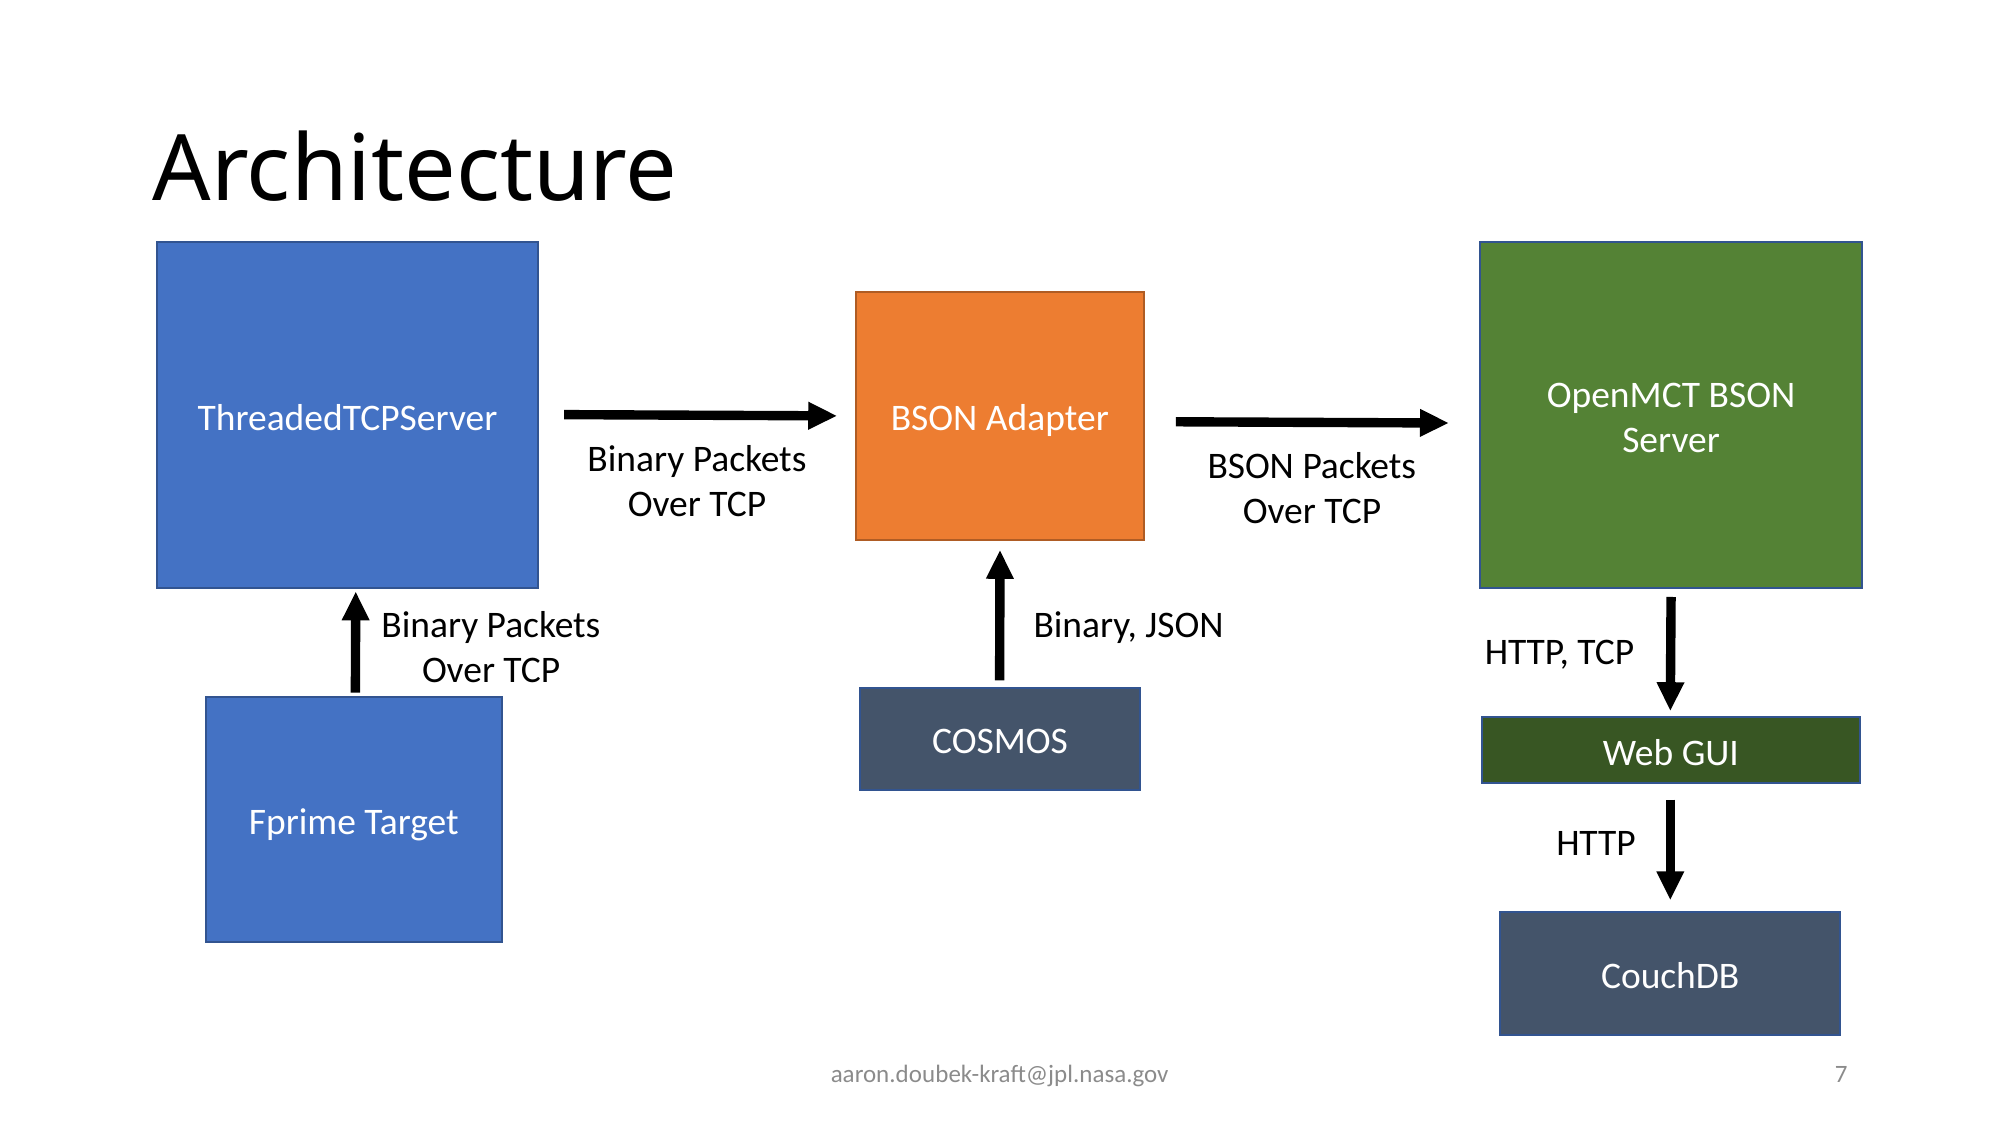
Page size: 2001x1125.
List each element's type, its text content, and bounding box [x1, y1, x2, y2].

text_box COSMOS [859, 687, 1141, 791]
text_box CouchDB [1499, 911, 1841, 1036]
text_box BSON Packets Over TCP [1189, 433, 1435, 539]
footer aaron.doubek-kraft@jpl.nasa.gov [662, 1042, 1338, 1103]
text_box ThreadedTCPServer [156, 241, 539, 589]
text_box OpenMCT BSON Server [1479, 241, 1863, 589]
text_box BSON Adapter [855, 291, 1145, 541]
slide_number 7 [1412, 1042, 1863, 1103]
text_box Binary, JSON [1018, 592, 1290, 652]
text_box Web GUI [1481, 716, 1861, 784]
text_box Fprime Target [205, 696, 503, 943]
text_box Binary Packets Over TCP [565, 426, 829, 531]
text_box Binary Packets Over TCP [362, 592, 620, 697]
text_box HTTP, TCP [1470, 619, 1659, 680]
text_box HTTP [1541, 811, 1659, 871]
title Architecture [137, 62, 1863, 280]
